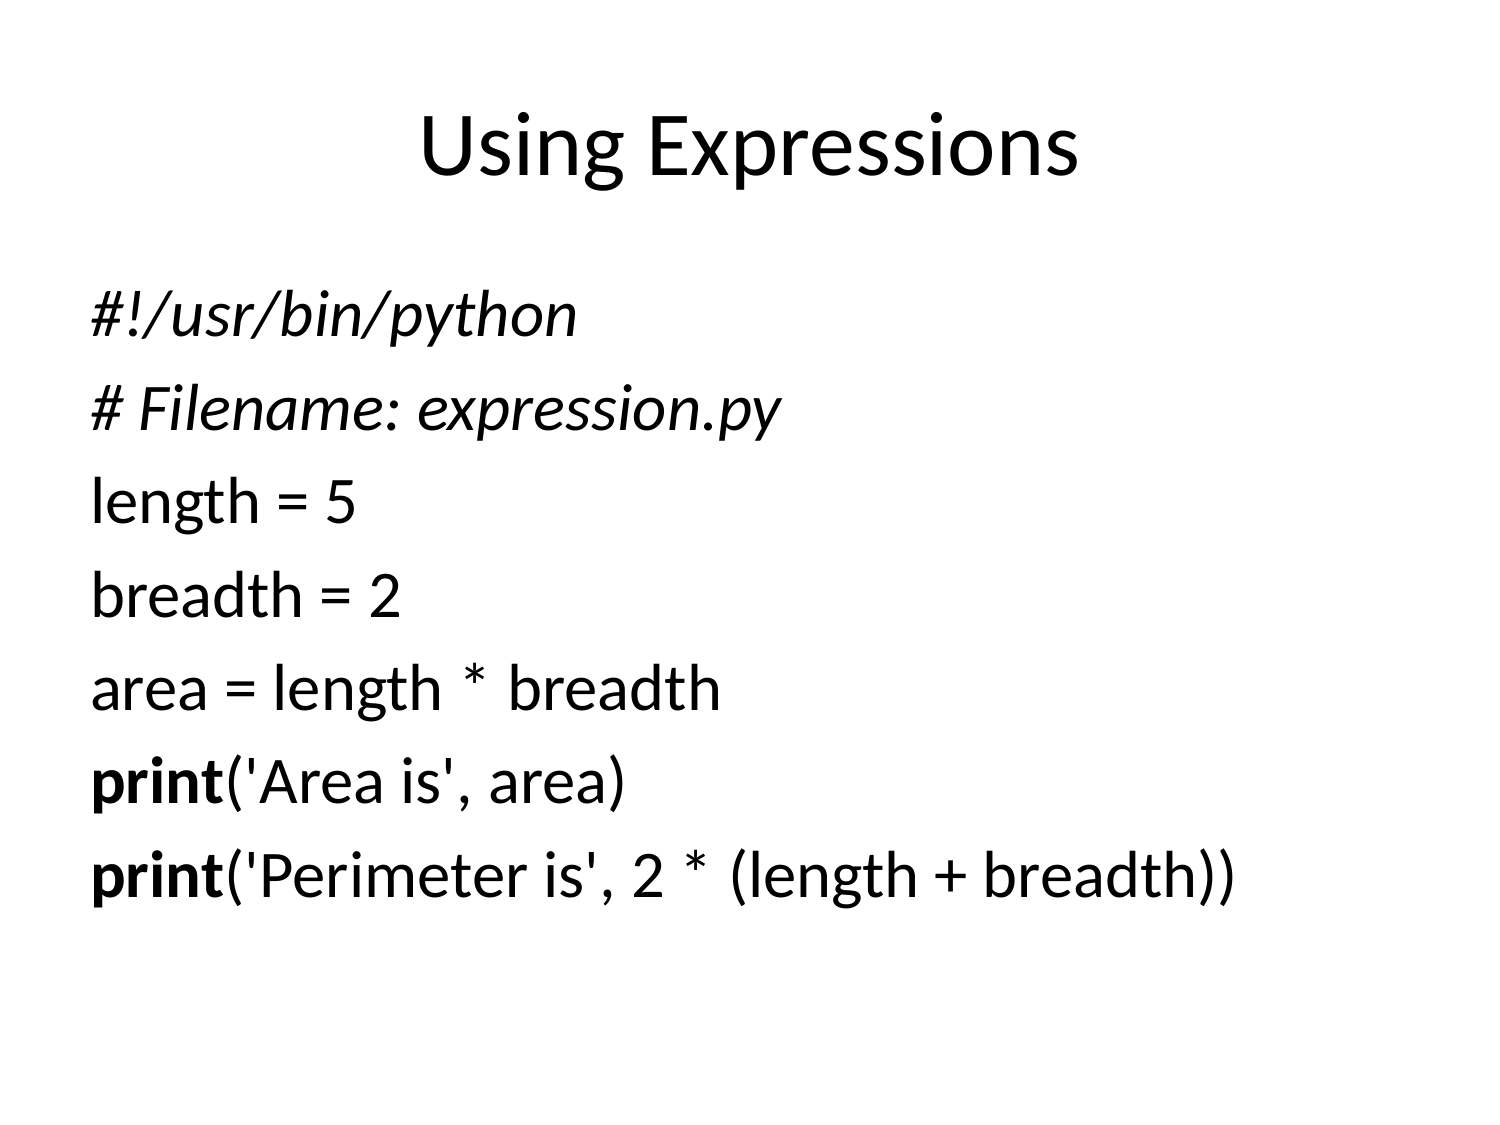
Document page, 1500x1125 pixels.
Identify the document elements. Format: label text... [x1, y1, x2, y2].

list #!/usr/bin/python # Filename: expression.py length = 5 breadth = 2 area = length * breadth print('Area is', area) print('Perimeter is', 2 * (length + breadth)) [75, 262, 1425, 1005]
title Using Expressions [75, 45, 1425, 233]
